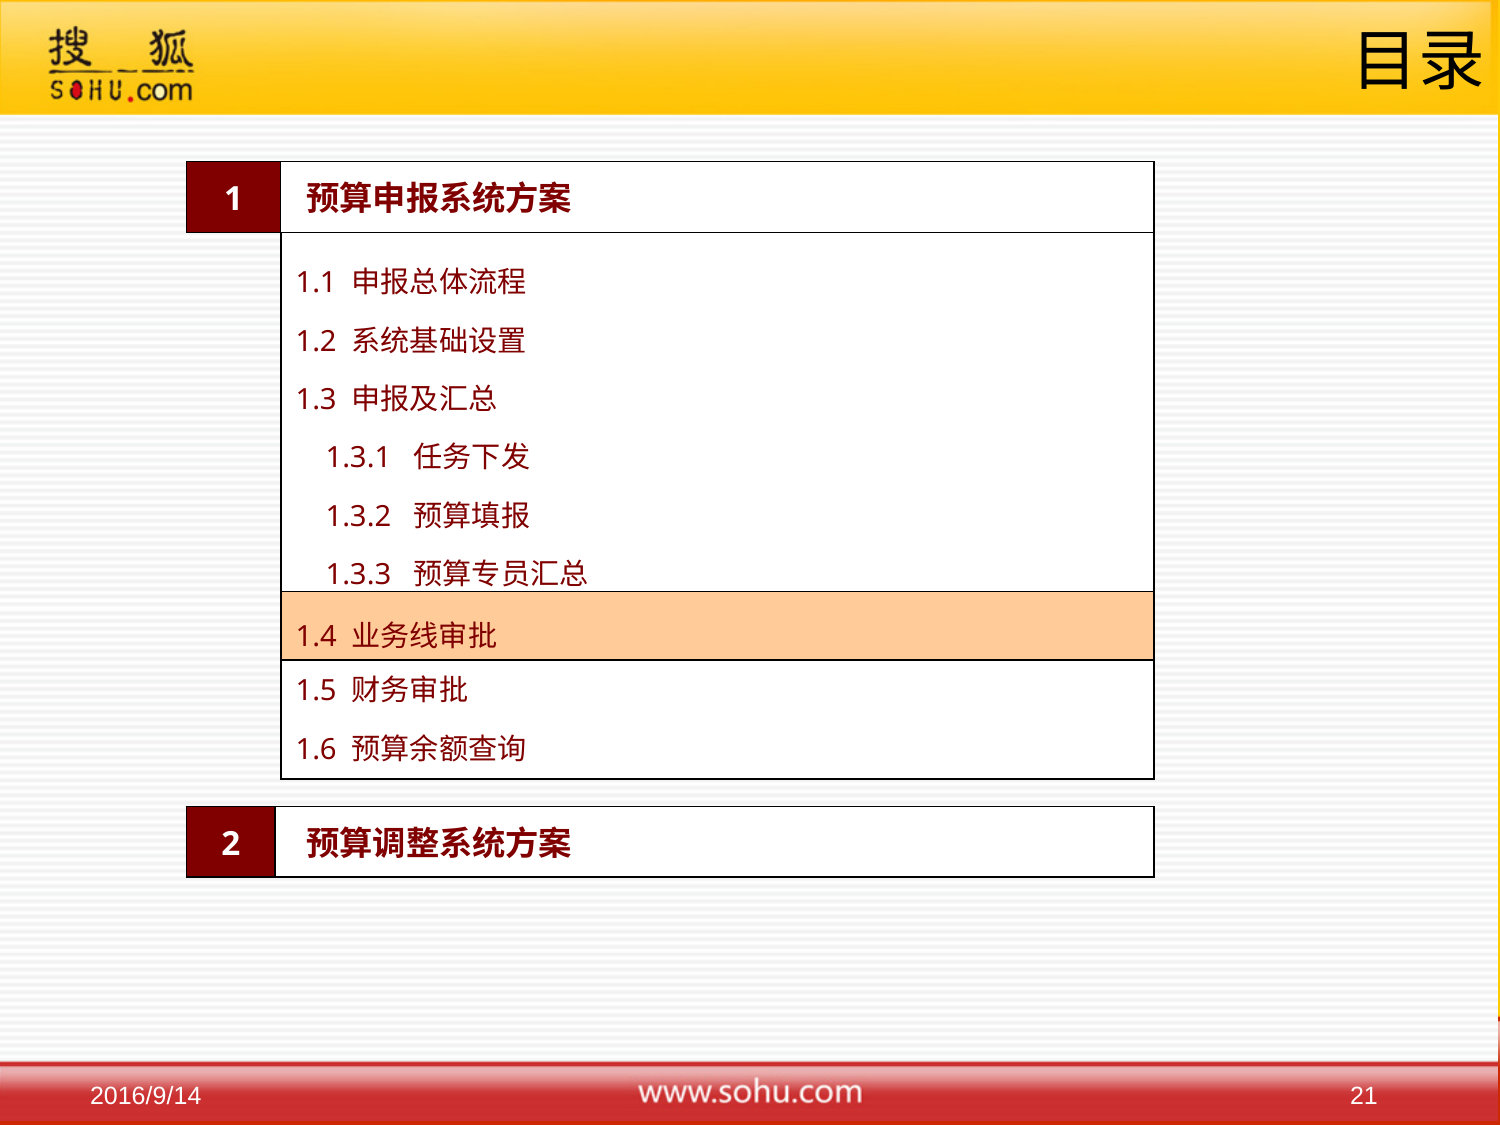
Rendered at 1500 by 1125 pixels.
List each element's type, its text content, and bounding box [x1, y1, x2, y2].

text_box 1.1 申报总体流程 1.2 系统基础设置 1.3 申报及汇总 1.3.1 任务下发 1.3.2 预算填报 1.3.3 预算专员汇总 1.4 业务线审批 1.5 财务审批 1.6 预算余额查询 [280, 661, 1155, 780]
text_box 1 [186, 161, 281, 233]
text_box 预算申报系统方案 [281, 161, 1155, 233]
text_box 1.4 业务线审批 [280, 591, 1155, 661]
text_box 2 [186, 806, 276, 878]
text_box 预算调整系统方案 [276, 806, 1155, 878]
text_box 1.1 申报总体流程 1.2 系统基础设置 1.3 申报及汇总 1.3.1 任务下发 1.3.2 预算填报 1.3.3 预算专员汇总 1.4 业务线审批 1.5 财务审批 1.6 预算余额查询 [280, 233, 1155, 591]
title 目录 [515, 0, 1500, 118]
slide_number 21 [1042, 1065, 1393, 1125]
picture [0, 0, 1500, 1125]
